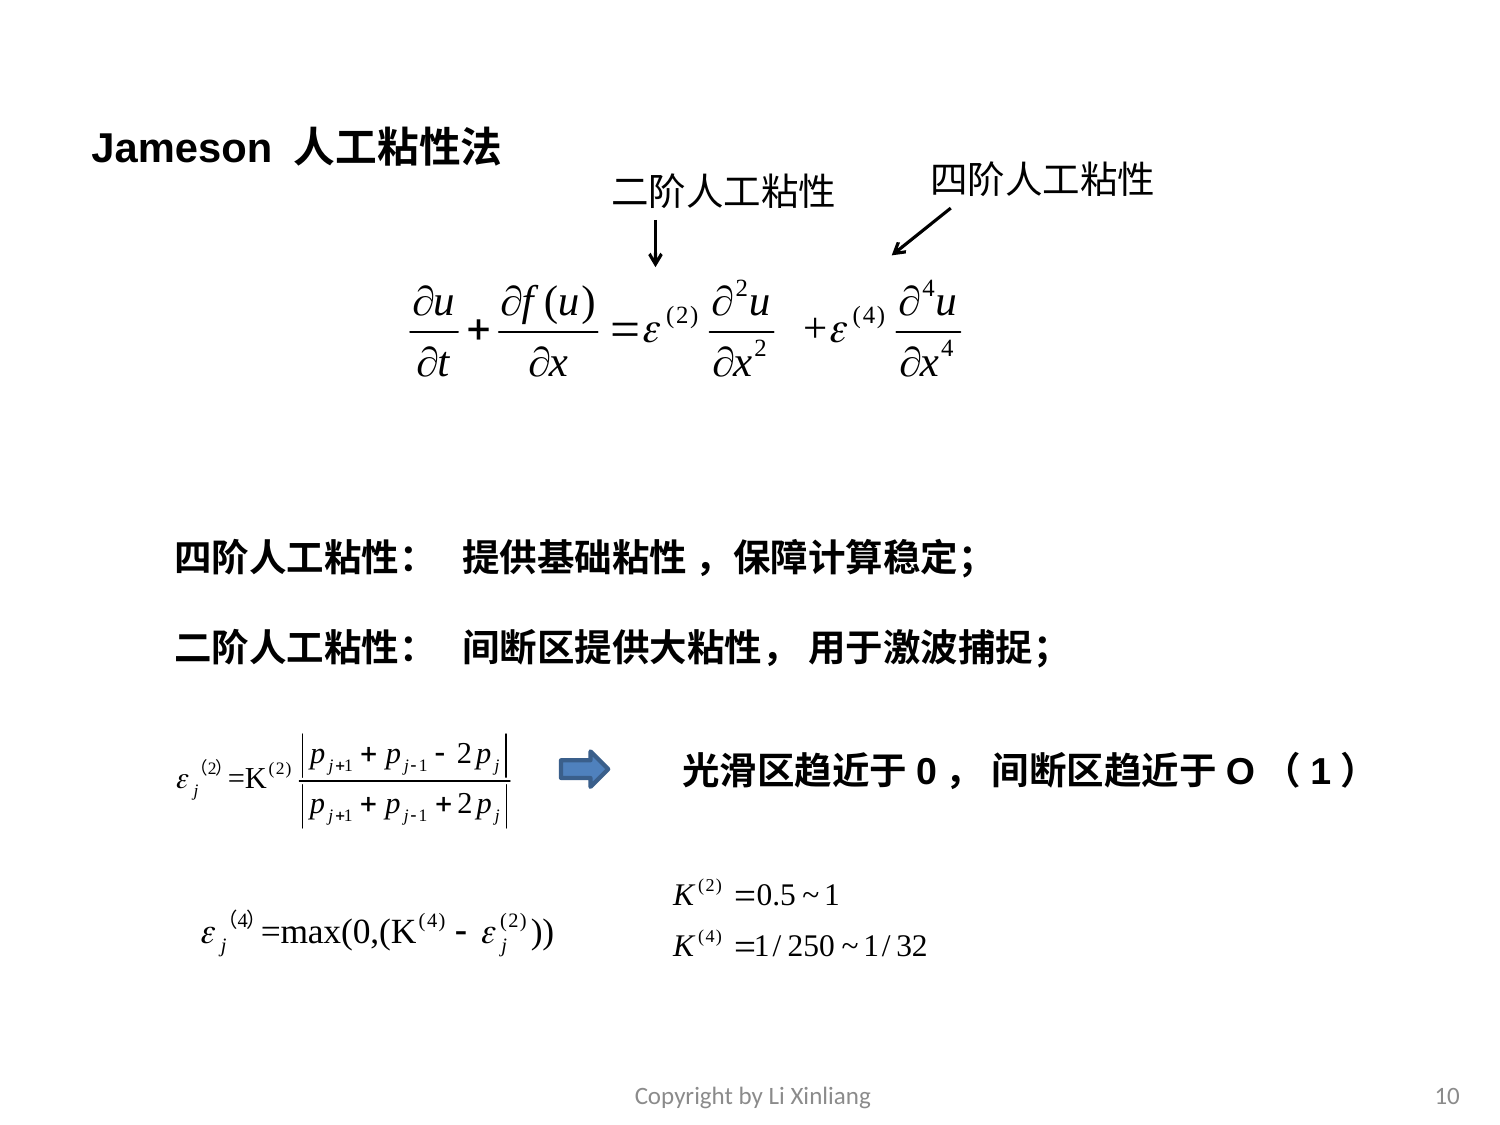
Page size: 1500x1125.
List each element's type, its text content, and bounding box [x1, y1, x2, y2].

slide_number 10 [1125, 1065, 1475, 1125]
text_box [891, 207, 951, 256]
text_box Jameson 人工粘性法 [76, 113, 1081, 179]
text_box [667, 869, 933, 965]
text_box 四阶人工粘性 [915, 148, 1223, 209]
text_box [170, 727, 516, 835]
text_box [402, 266, 1063, 386]
text_box 四阶人工粘性： 提供基础粘性 ，保障计算稳定； 二阶人工粘性： 间断区提供大粘性， 用于激波捕捉； [159, 527, 1282, 677]
text_box [558, 749, 611, 789]
footer Copyright by Li Xinliang [515, 1065, 991, 1125]
text_box 光滑区趋近于0， 间断区趋近于O（1） [667, 739, 1412, 800]
text_box 二阶人工粘性 [596, 160, 904, 221]
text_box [194, 904, 562, 965]
